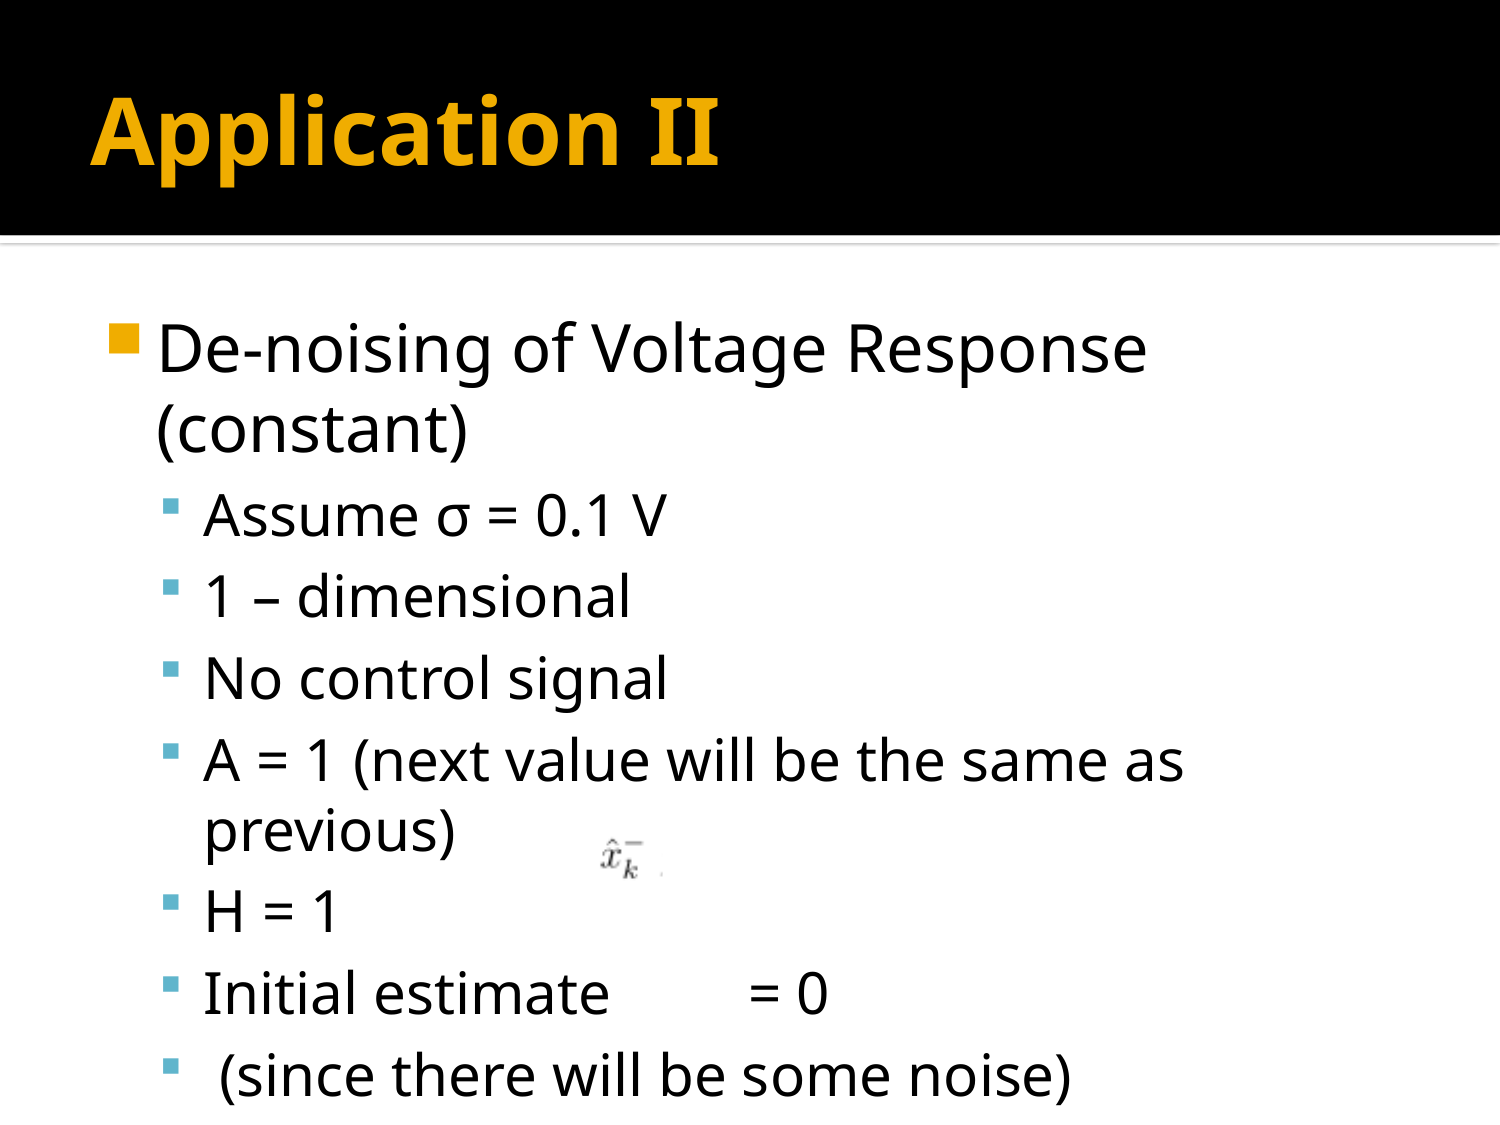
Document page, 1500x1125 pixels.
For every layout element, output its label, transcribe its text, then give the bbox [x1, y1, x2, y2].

title Application II [75, 25, 1425, 231]
picture [594, 812, 663, 886]
